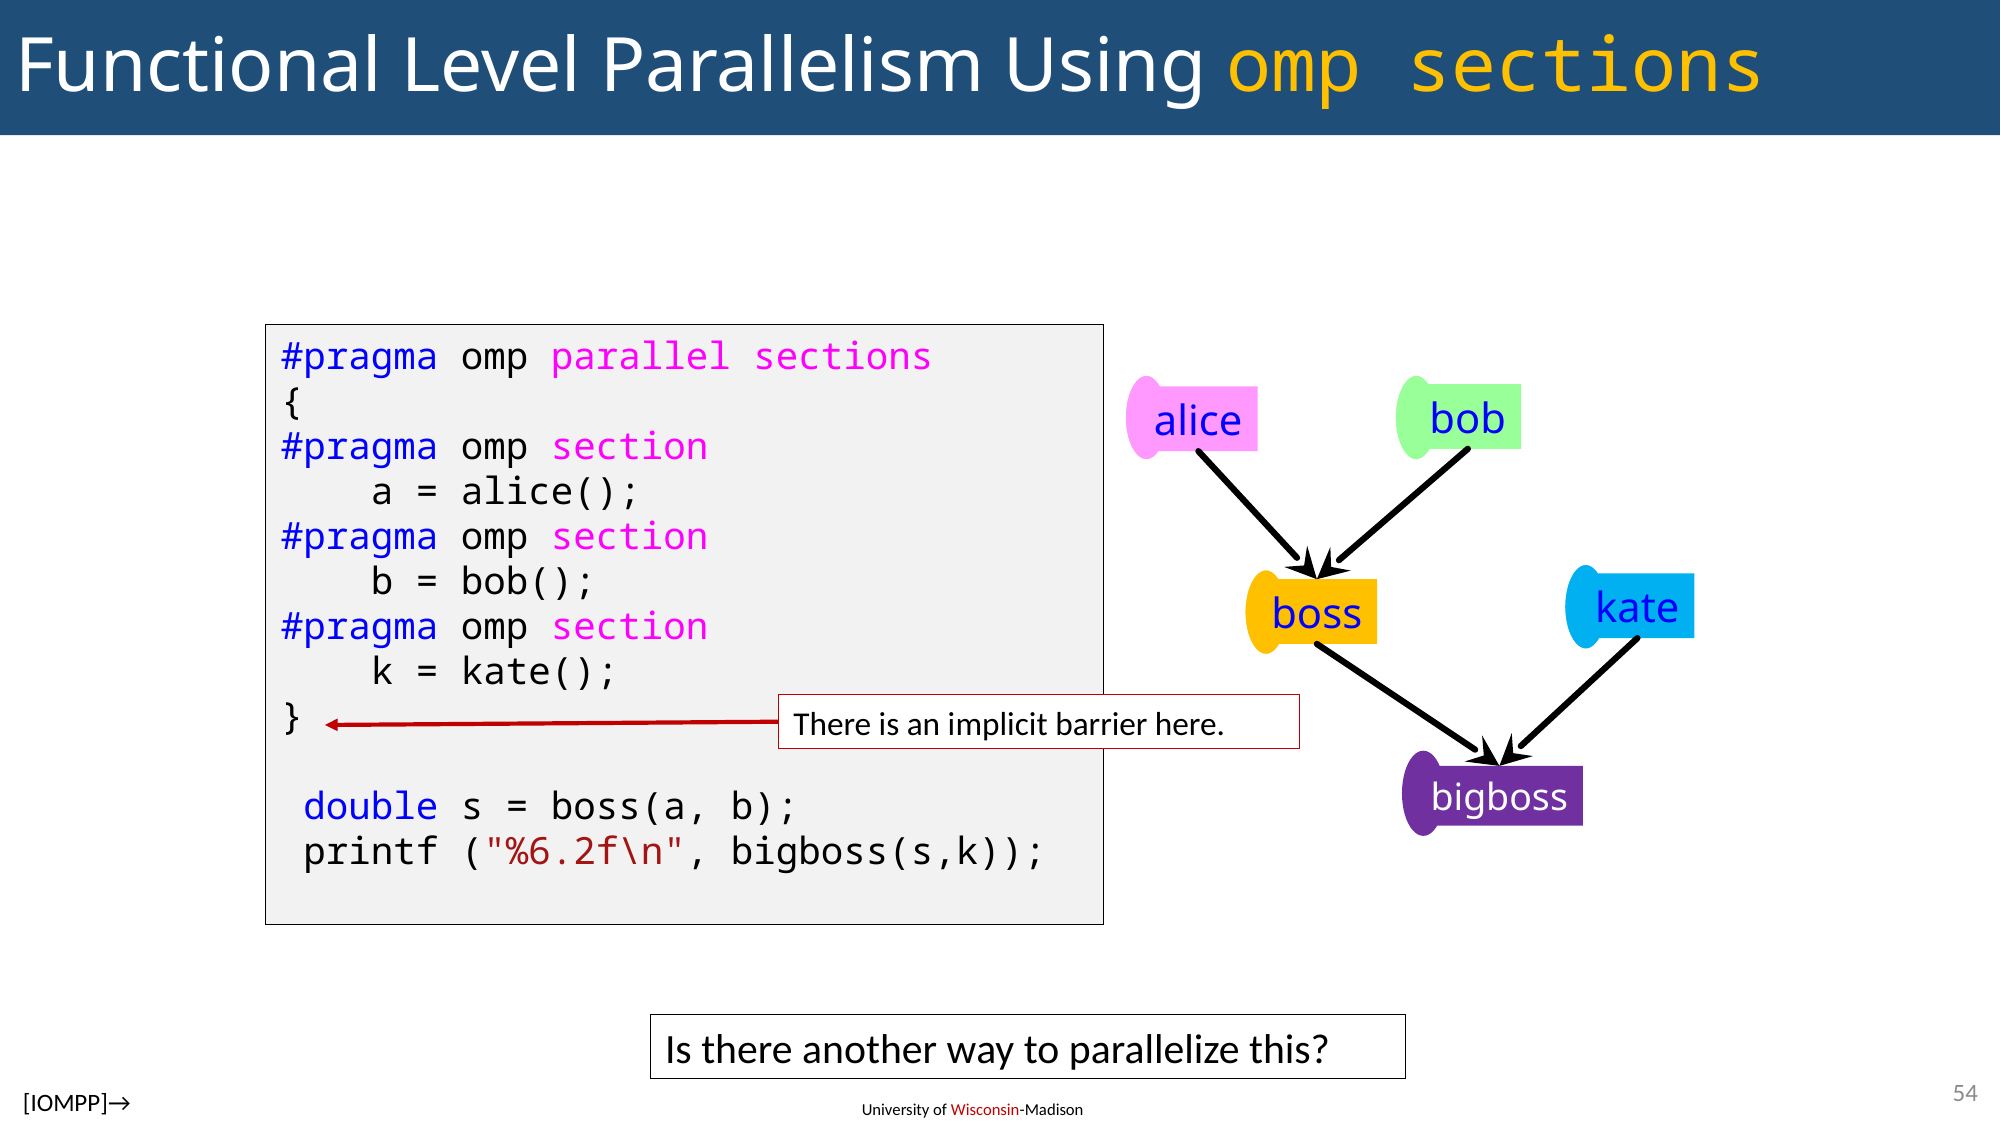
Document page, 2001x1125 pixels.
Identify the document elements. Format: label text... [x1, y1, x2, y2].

title Functional Level Parallelism Using omp sections [0, 0, 2000, 136]
text_box [IOMPP]→ [8, 1079, 180, 1125]
text_box There is an implicit barrier here. [778, 694, 1124, 749]
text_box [1124, 374, 1699, 836]
text_box #pragma omp parallel sections { #pragma omp section a = alice(); #pragma omp section b = bob(); #pragma omp section k = kate(); } double s = boss(a, b); printf ("%6.2f\n", bigboss(s,k)); [265, 324, 1104, 925]
slide_number 54 [1879, 1069, 1994, 1114]
text_box Is there another way to parallelize this? [650, 1014, 1406, 1079]
